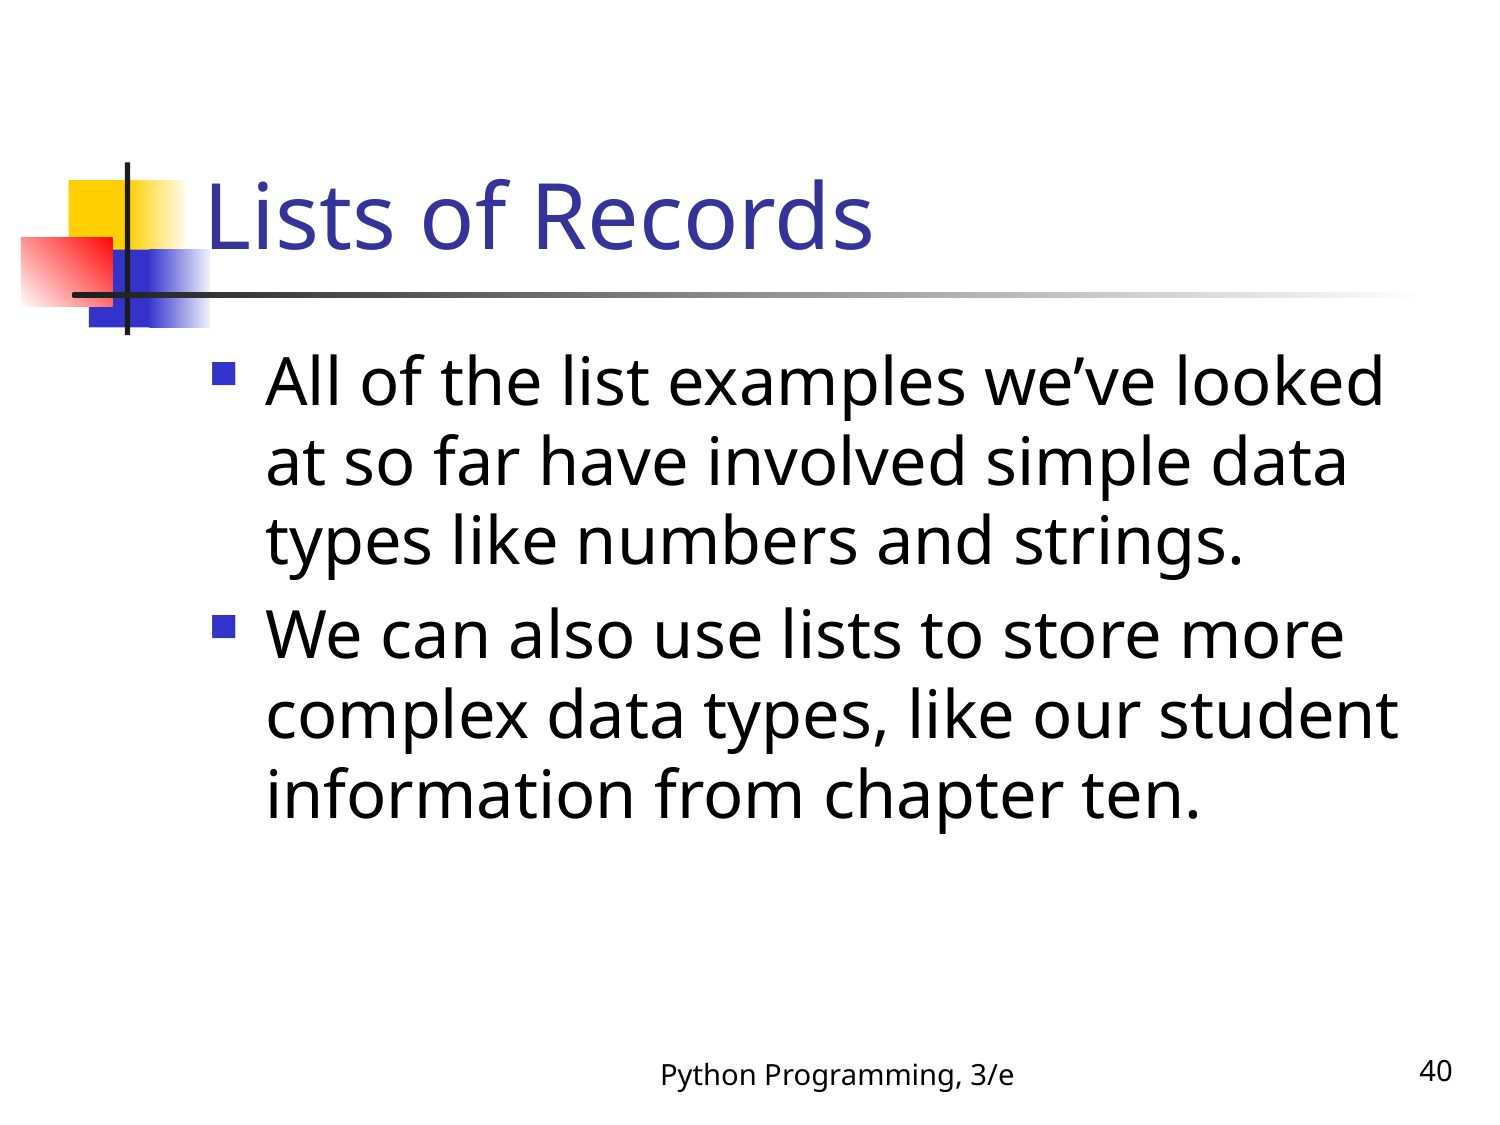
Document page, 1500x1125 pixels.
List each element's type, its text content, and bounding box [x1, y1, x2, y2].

footer Python Programming, 3/e [599, 1023, 1076, 1100]
list All of the list examples we’ve looked at so far have involved simple data types like numbers and strings. We can also use lists to store more complex data types, like our student information from chapter ten. [193, 331, 1469, 1006]
slide_number 40 [1154, 1023, 1468, 1100]
title Lists of Records [188, 35, 1468, 275]
